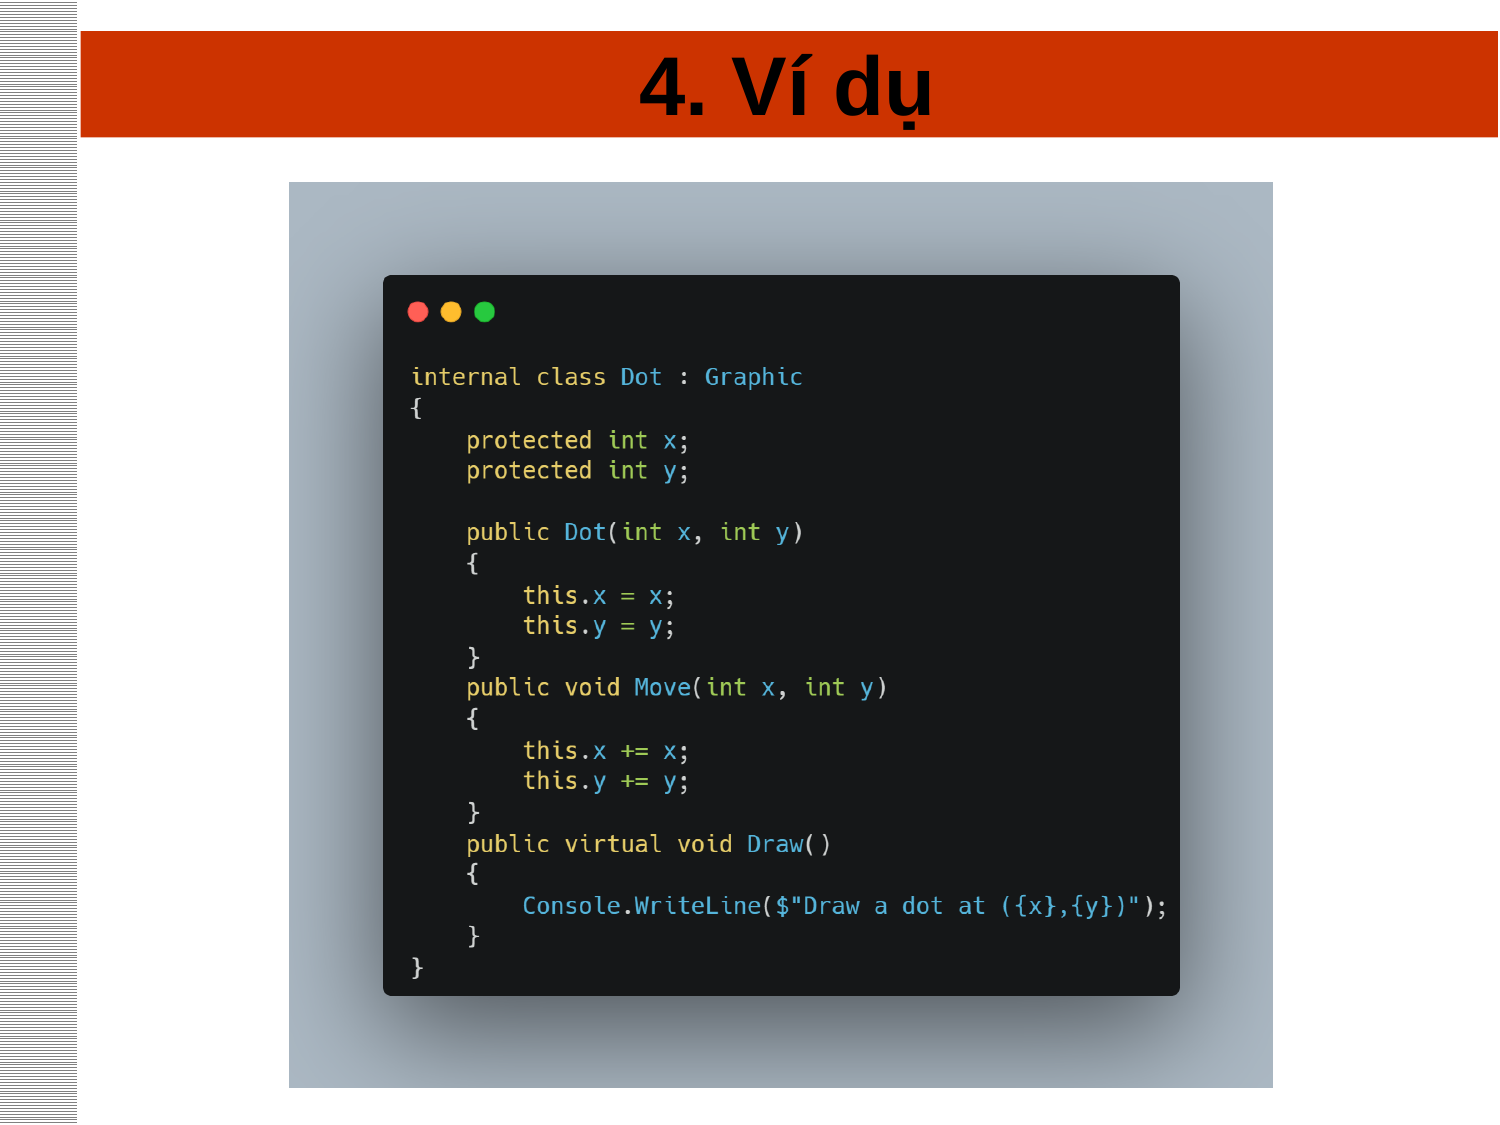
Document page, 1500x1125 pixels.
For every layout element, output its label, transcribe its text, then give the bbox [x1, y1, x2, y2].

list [289, 182, 1274, 1088]
title 4. Ví dụ [75, 24, 1500, 138]
